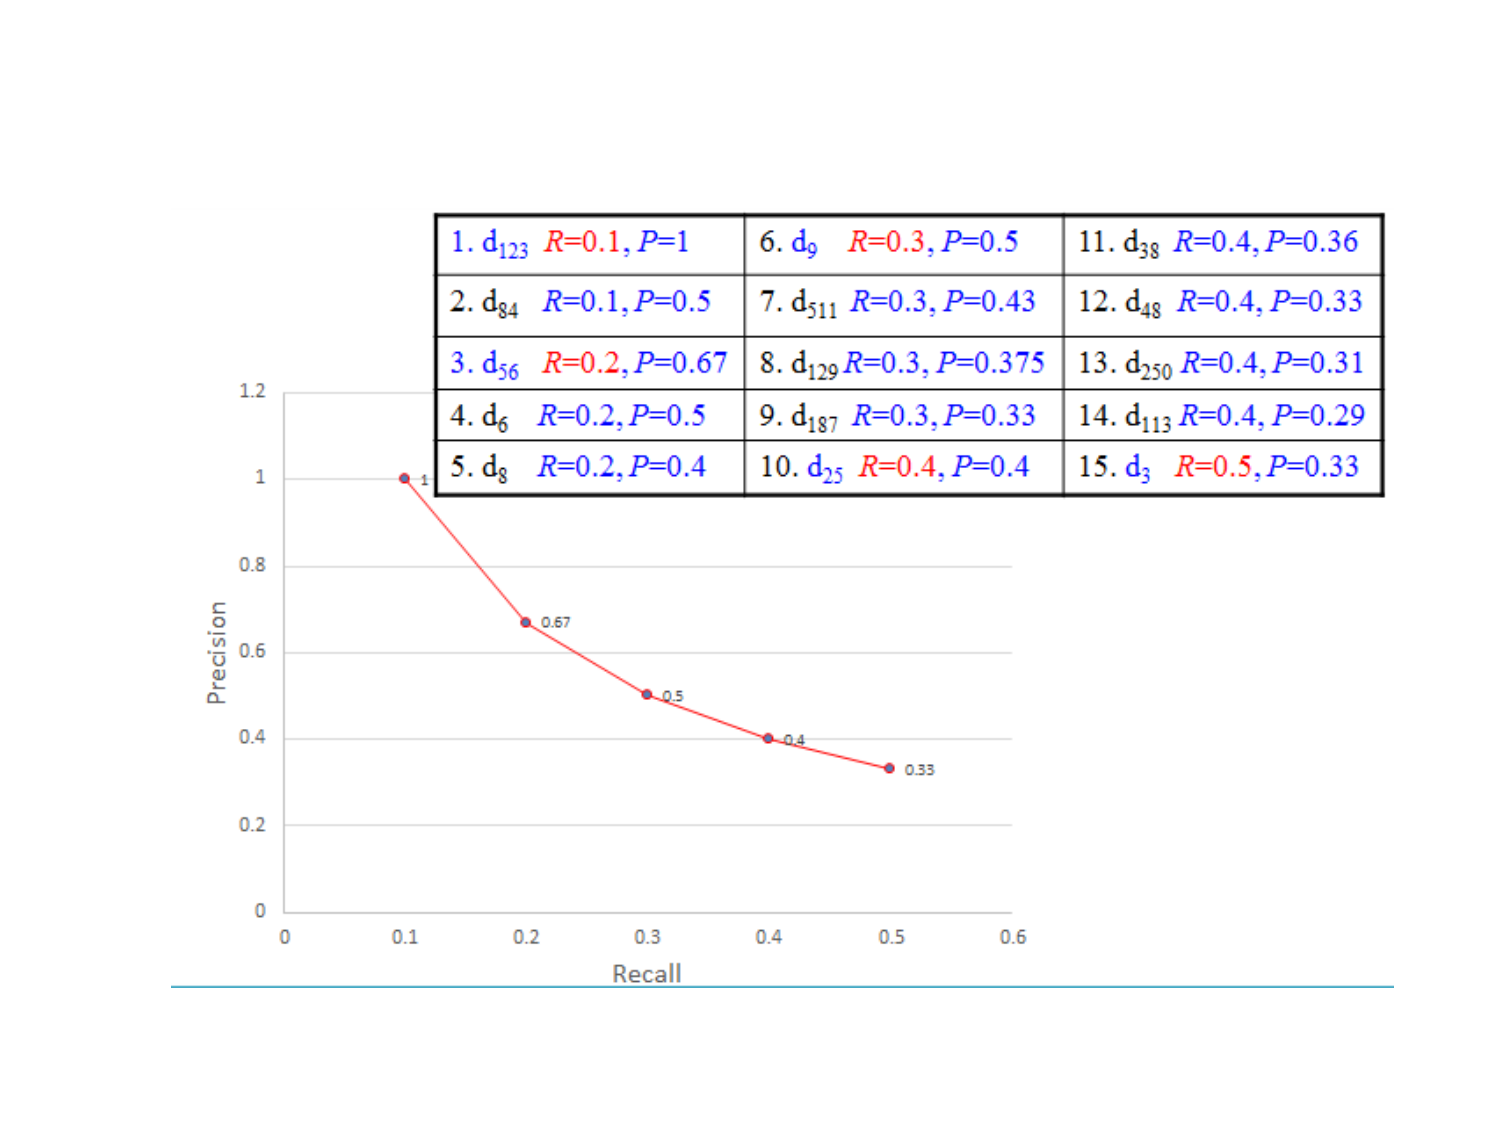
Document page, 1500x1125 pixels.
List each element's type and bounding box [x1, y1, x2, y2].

list [170, 207, 1394, 988]
